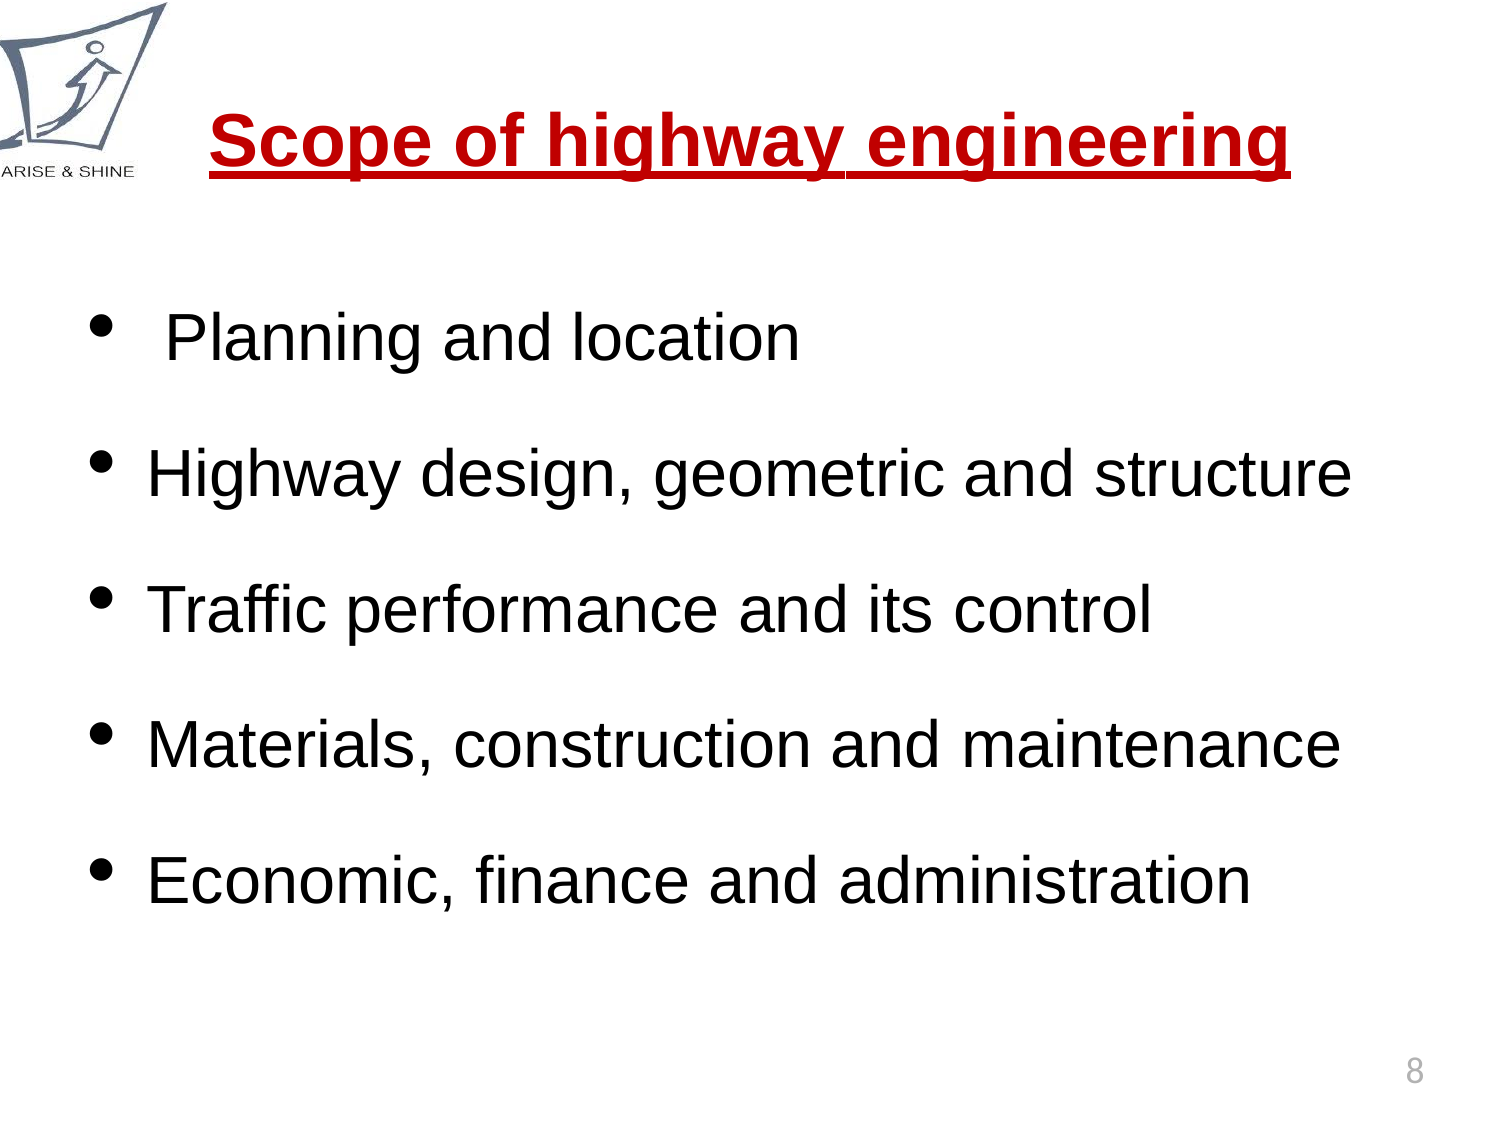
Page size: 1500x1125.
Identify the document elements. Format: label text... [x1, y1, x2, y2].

text_box Planning and location Highway design, geometric and structure Traffic performance and its control Materials, construction and maintenance Economic, finance and administration [87, 293, 1355, 918]
text_box Scope of highway engineering [50, 22, 1450, 280]
text_box 8 [1079, 1046, 1425, 1103]
picture [0, 2, 175, 181]
